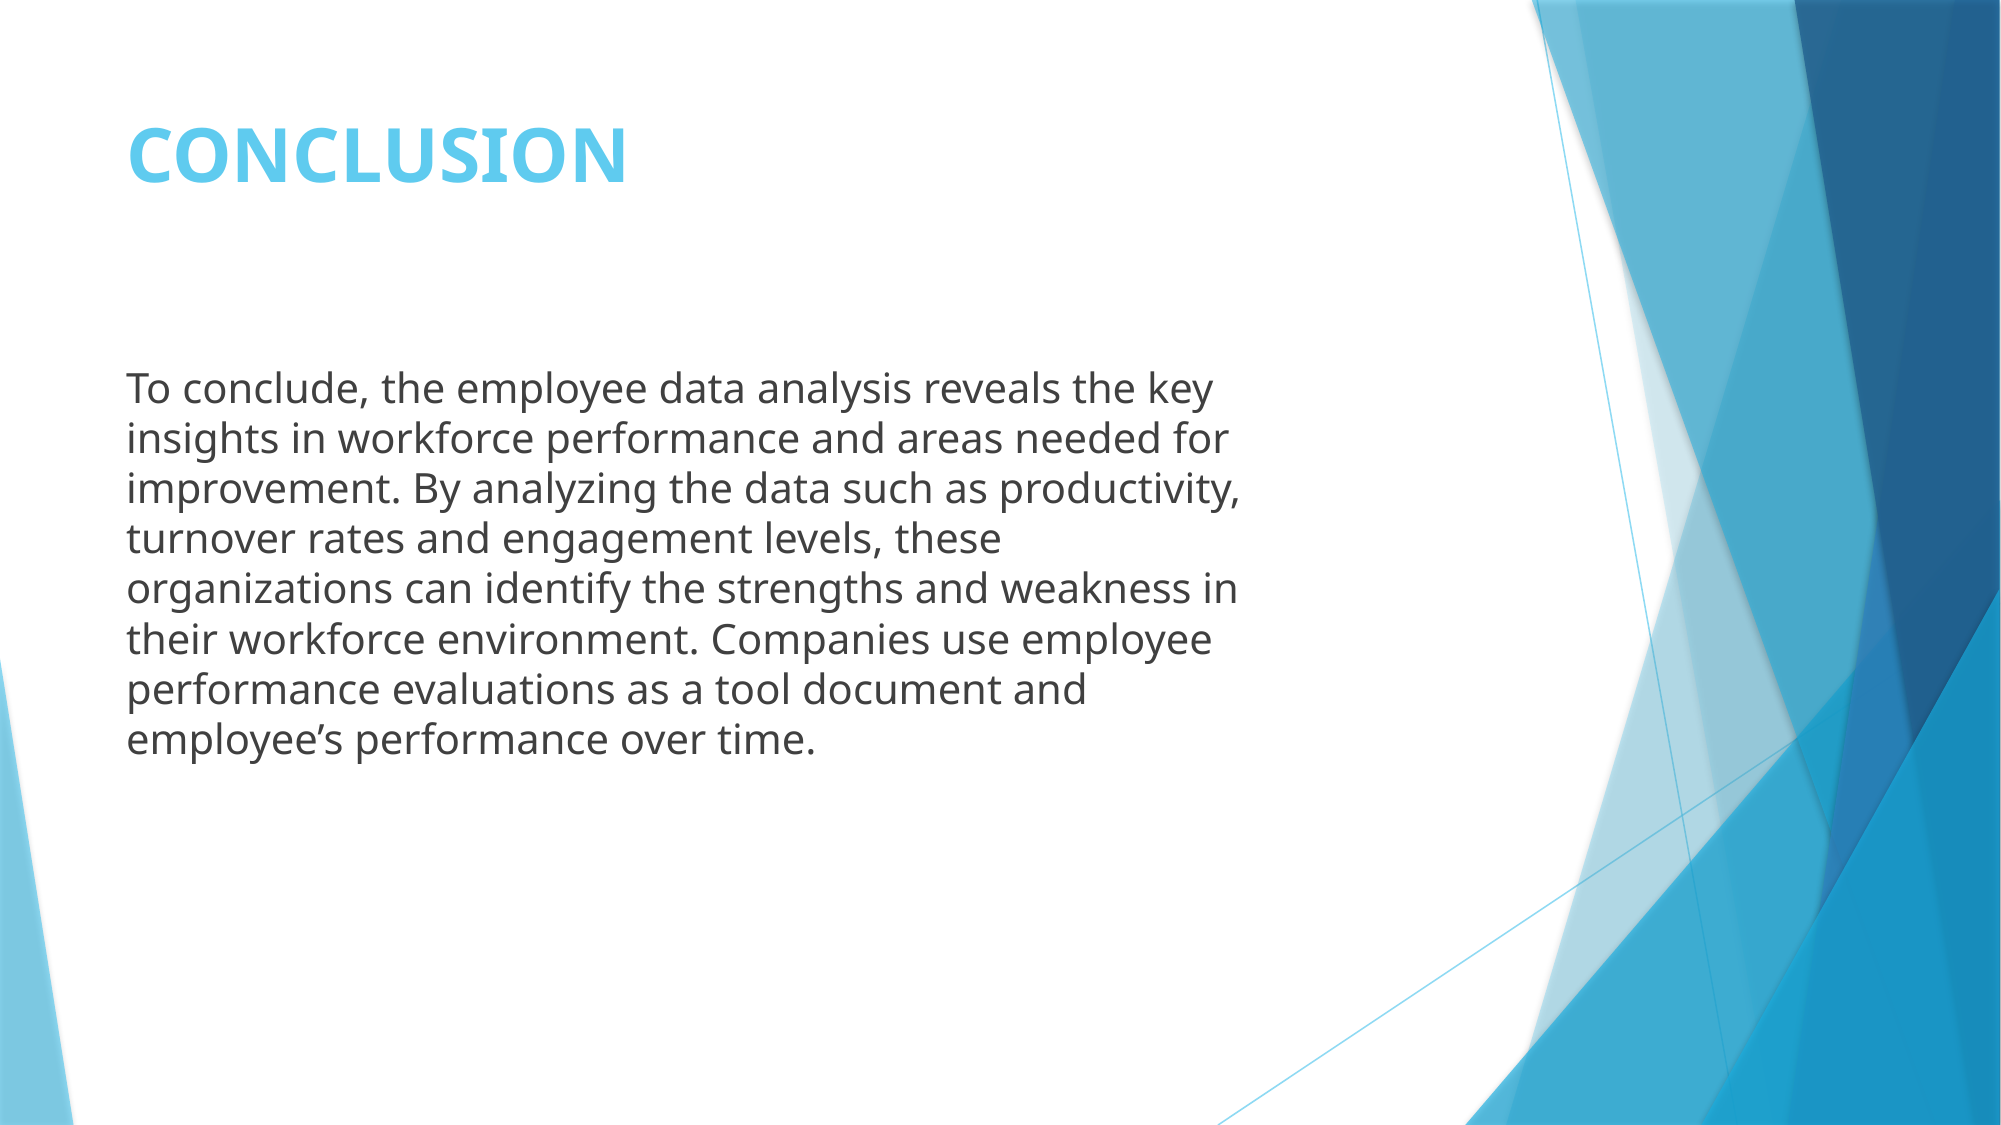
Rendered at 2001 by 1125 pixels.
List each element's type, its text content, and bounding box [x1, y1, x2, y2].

title CONCLUSION [111, 99, 1522, 317]
list To conclude, the employee data analysis reveals the key insights in workforce performance and areas needed for improvement. By analyzing the data such as productivity, turnover rates and engagement levels, these organizations can identify the strengths and weakness in their workforce environment. Companies use employee performance evaluations as a tool document and employee’s performance over time. [111, 354, 1288, 1075]
